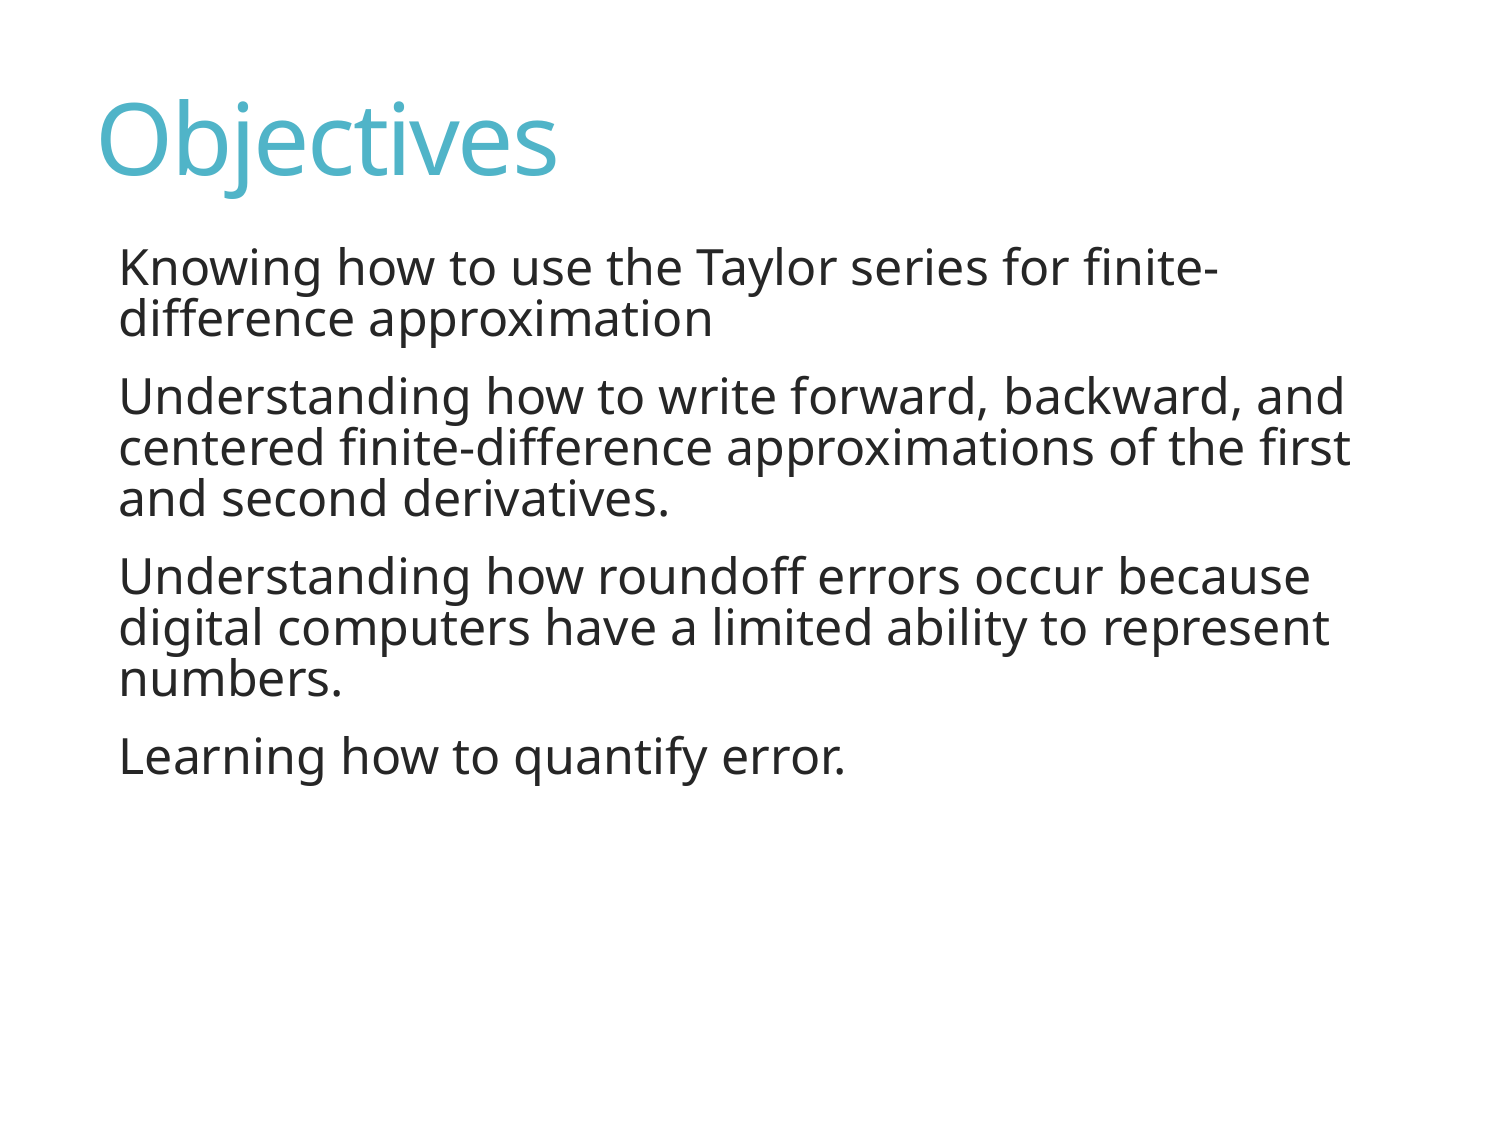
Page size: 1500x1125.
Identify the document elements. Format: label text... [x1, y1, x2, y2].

list Knowing how to use the Taylor series for finite-difference approximation Understanding how to write forward, backward, and centered finite-difference approximations of the first and second derivatives. Understanding how roundoff errors occur because digital computers have a limited ability to represent numbers. Learning how to quantify error. [88, 237, 1412, 900]
title Objectives [80, 81, 1407, 238]
